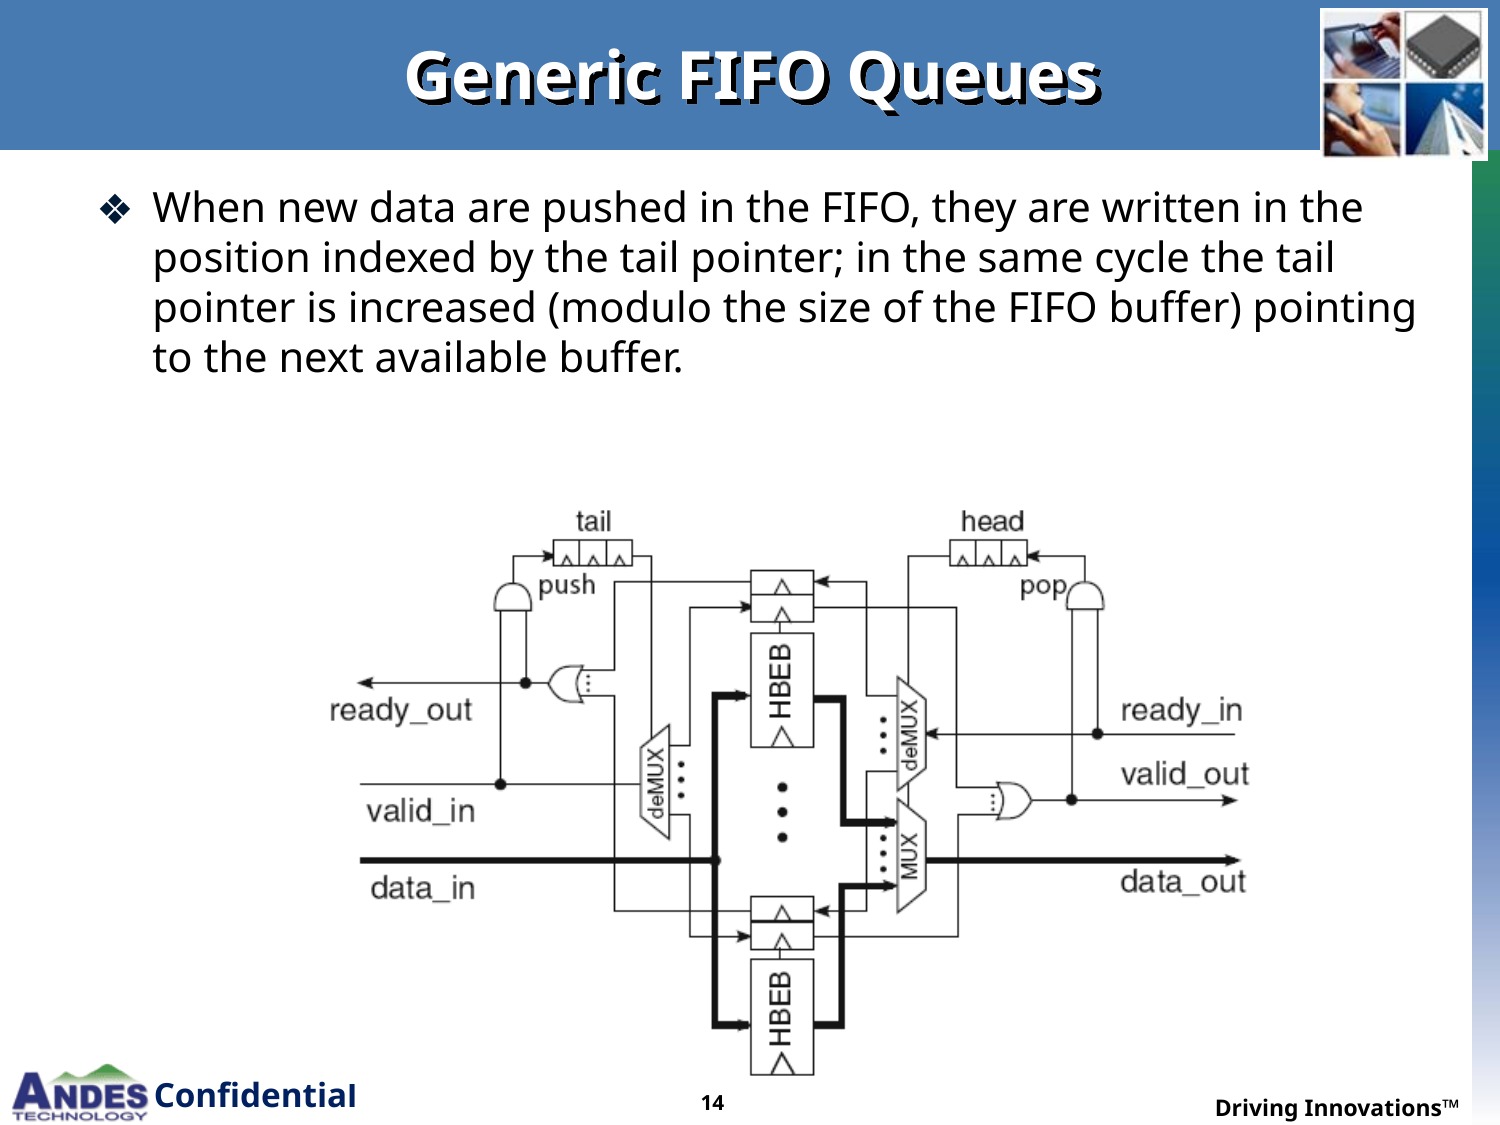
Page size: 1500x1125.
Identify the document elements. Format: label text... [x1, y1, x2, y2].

picture [325, 509, 1261, 1084]
list When new data are pushed in the FIFO, they are written in the position indexed by the tail pointer; in the same cycle the tail pointer is increased (modulo the size of the FIFO buffer) pointing to the next available buffer. [62, 172, 1444, 797]
picture [0, 1063, 163, 1123]
title Generic FIFO Queues [53, 23, 1450, 124]
picture [1320, 8, 1500, 1125]
